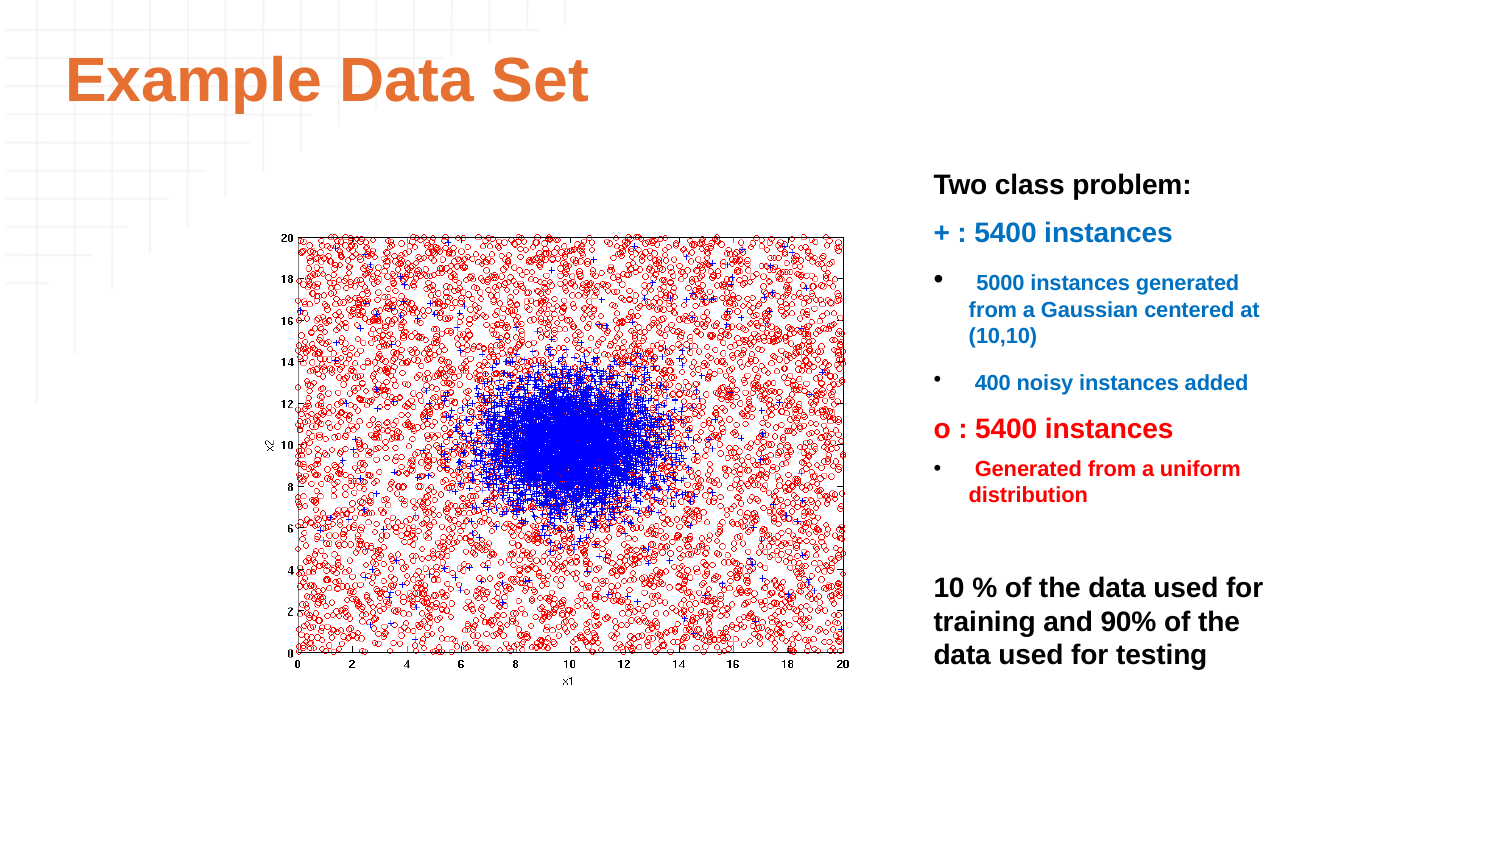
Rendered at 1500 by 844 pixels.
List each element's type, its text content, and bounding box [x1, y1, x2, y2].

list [205, 198, 910, 708]
text_box Two class problem: + : 5400 instances 5000 instances generated from a Gaussian centered at (10,10) 400 noisy instances added o : 5400 instances Generated from a uniform distribution 10 % of the data used for training and 90% of the data used for testing [918, 159, 1285, 760]
title Example Data Set [50, 27, 1401, 126]
